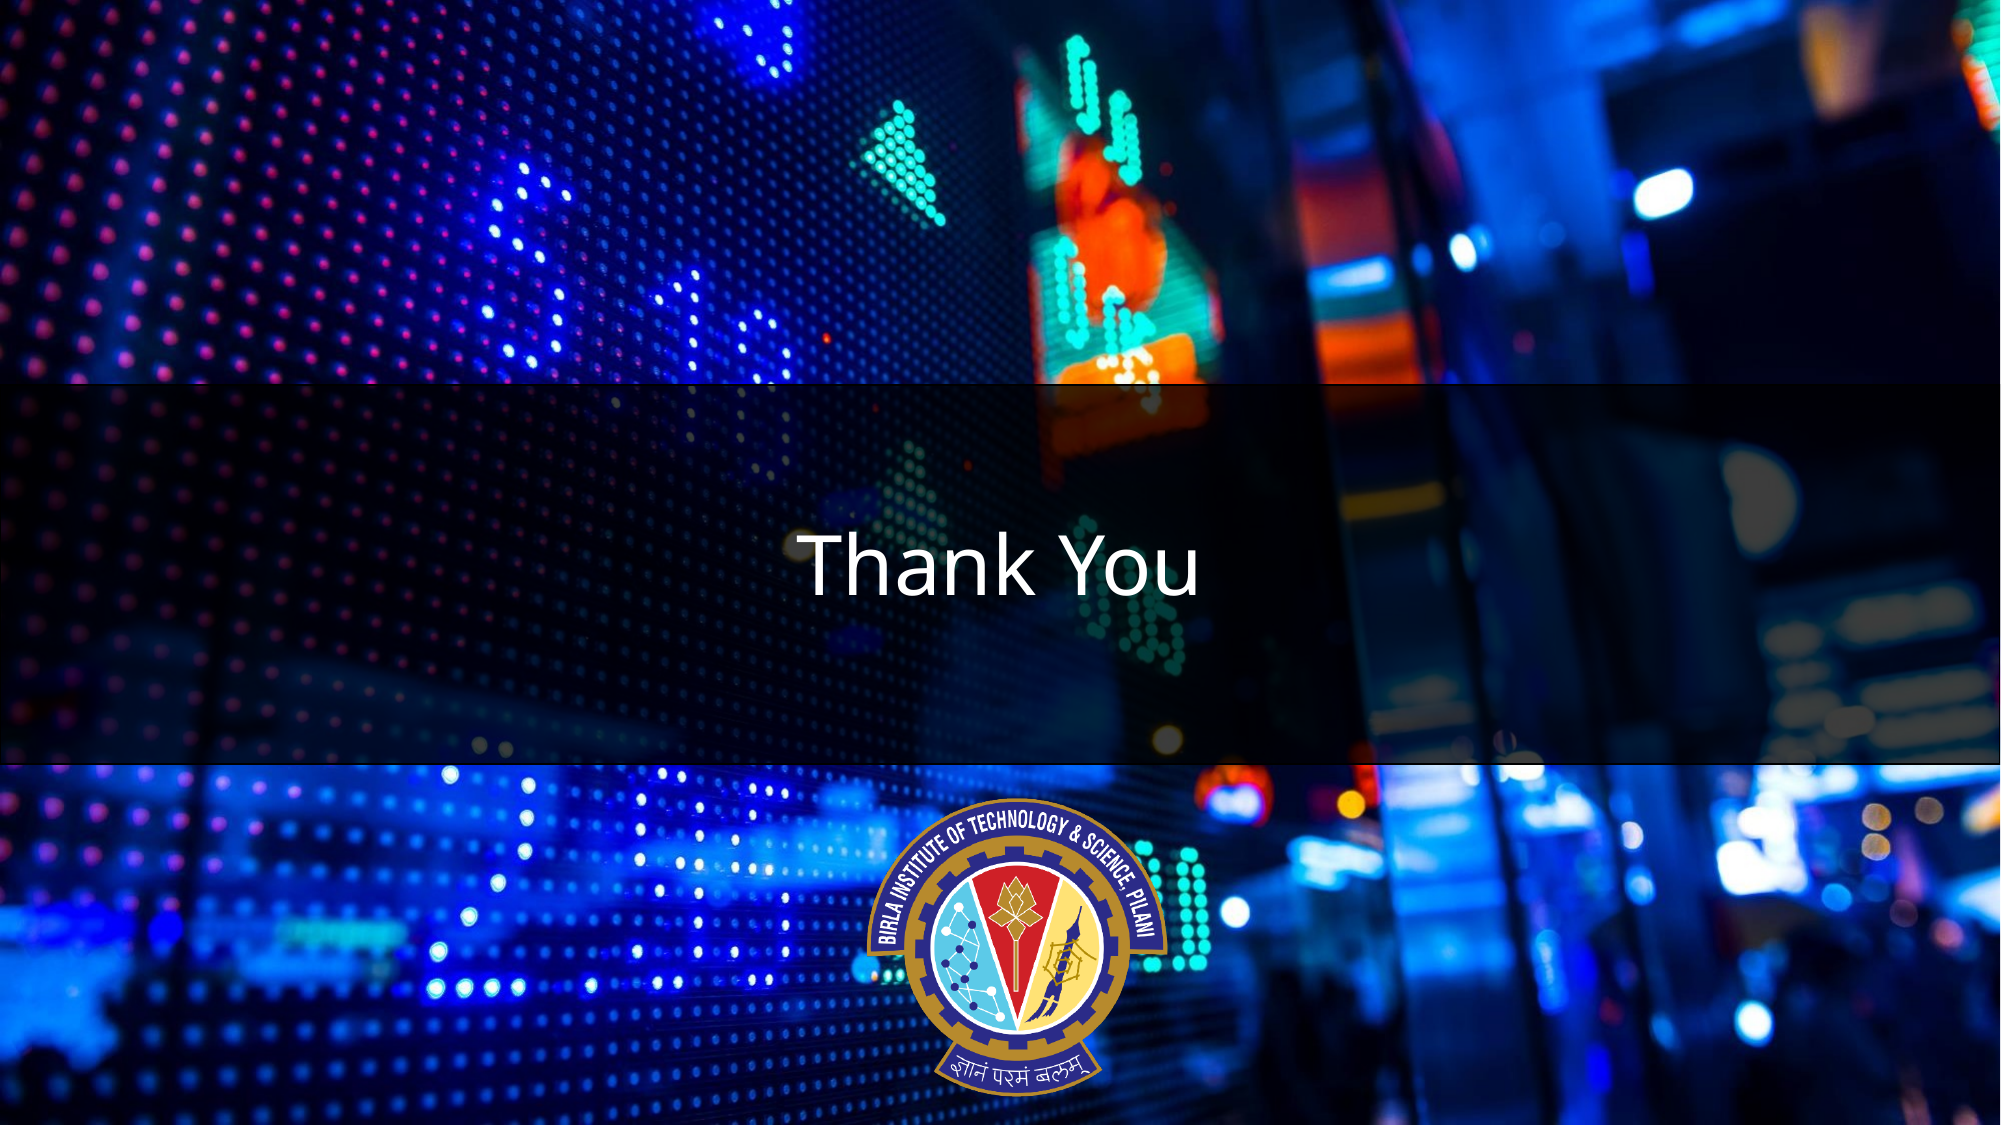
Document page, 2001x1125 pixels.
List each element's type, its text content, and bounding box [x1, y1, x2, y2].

picture [0, 0, 2001, 384]
picture [0, 765, 2001, 1125]
picture [1, 386, 1999, 763]
text_box Thank You [781, 504, 1219, 620]
